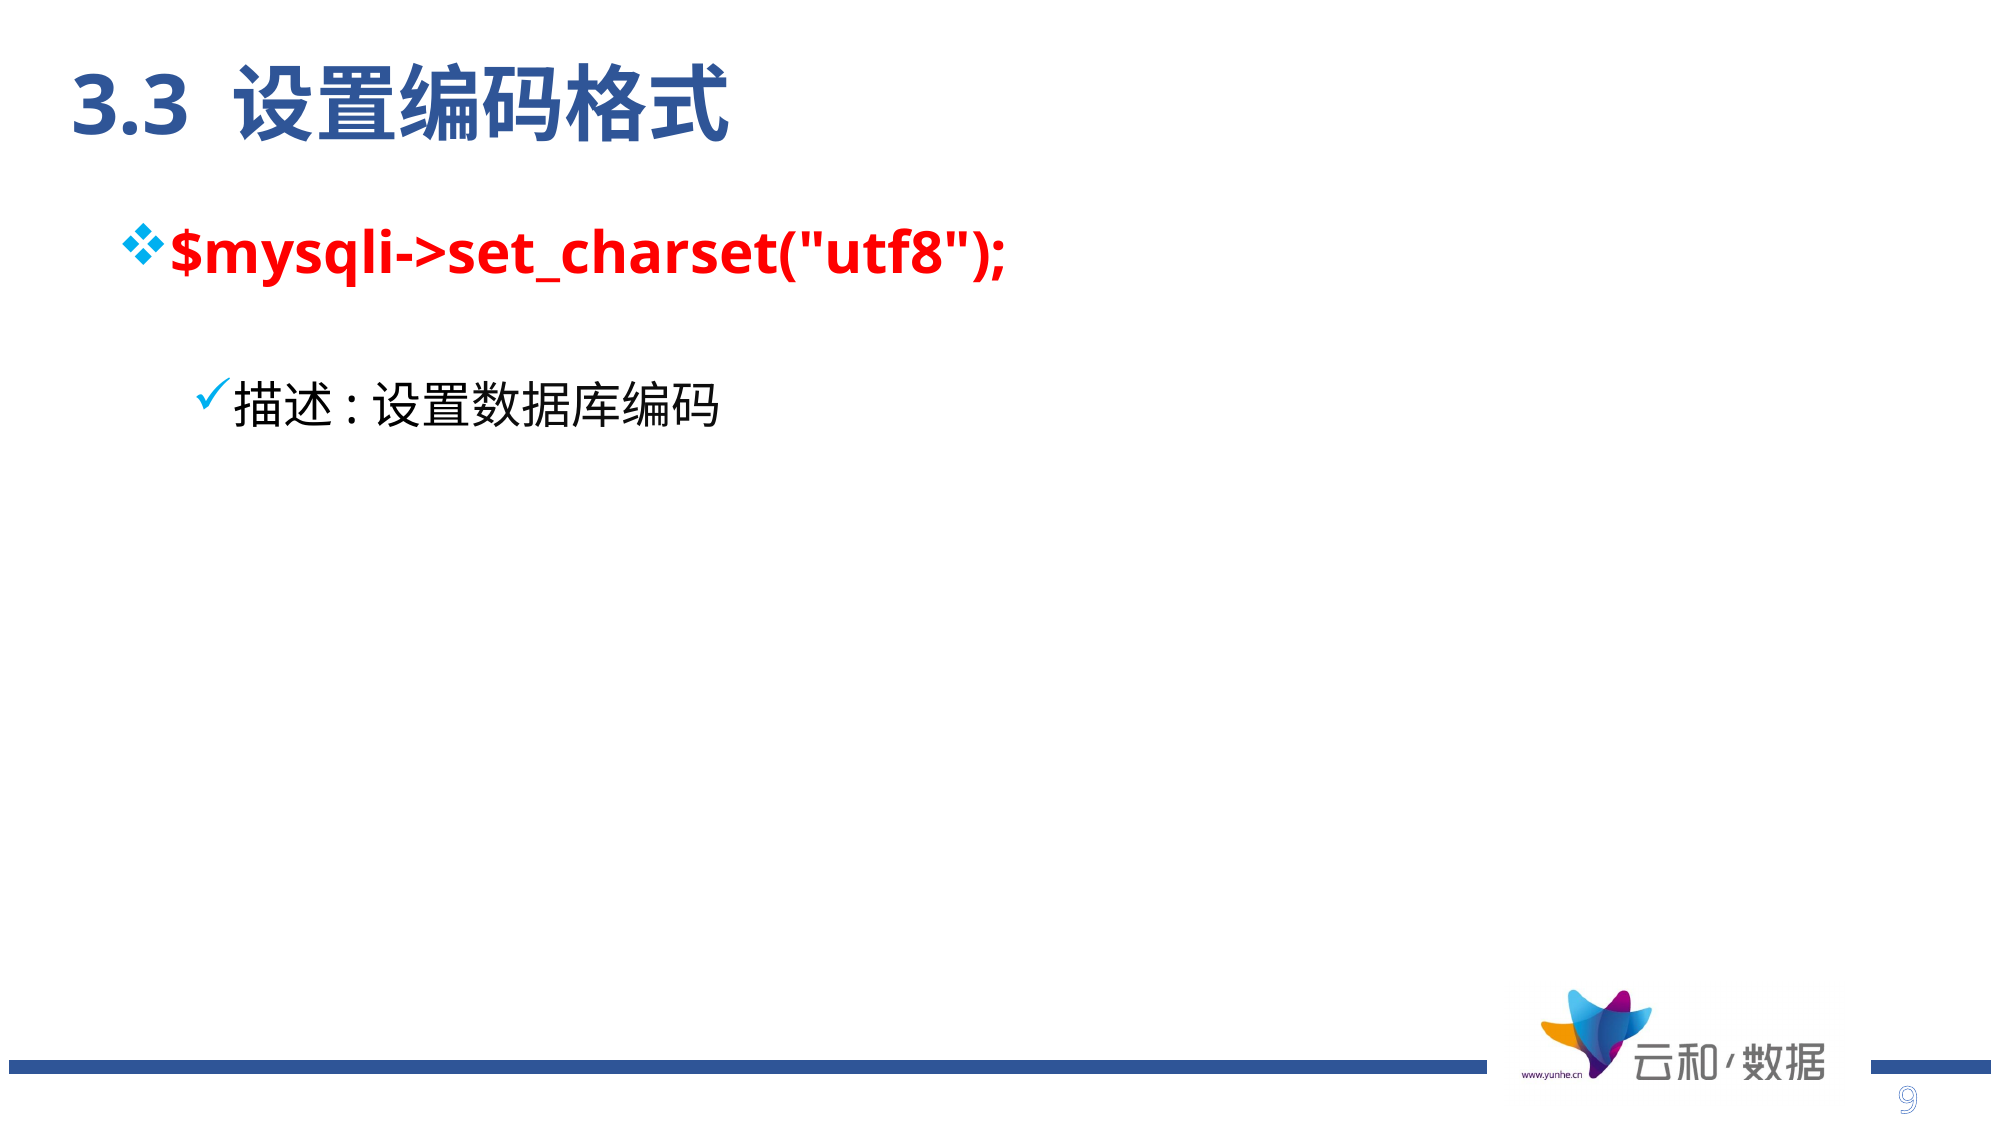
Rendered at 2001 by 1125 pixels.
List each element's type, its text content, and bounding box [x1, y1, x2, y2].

title 3.3 设置编码格式 [56, 0, 1782, 216]
picture [1504, 981, 1845, 1106]
list $mysqli->set_charset("utf8"); 描述:设置数据库编码 [102, 216, 1944, 894]
